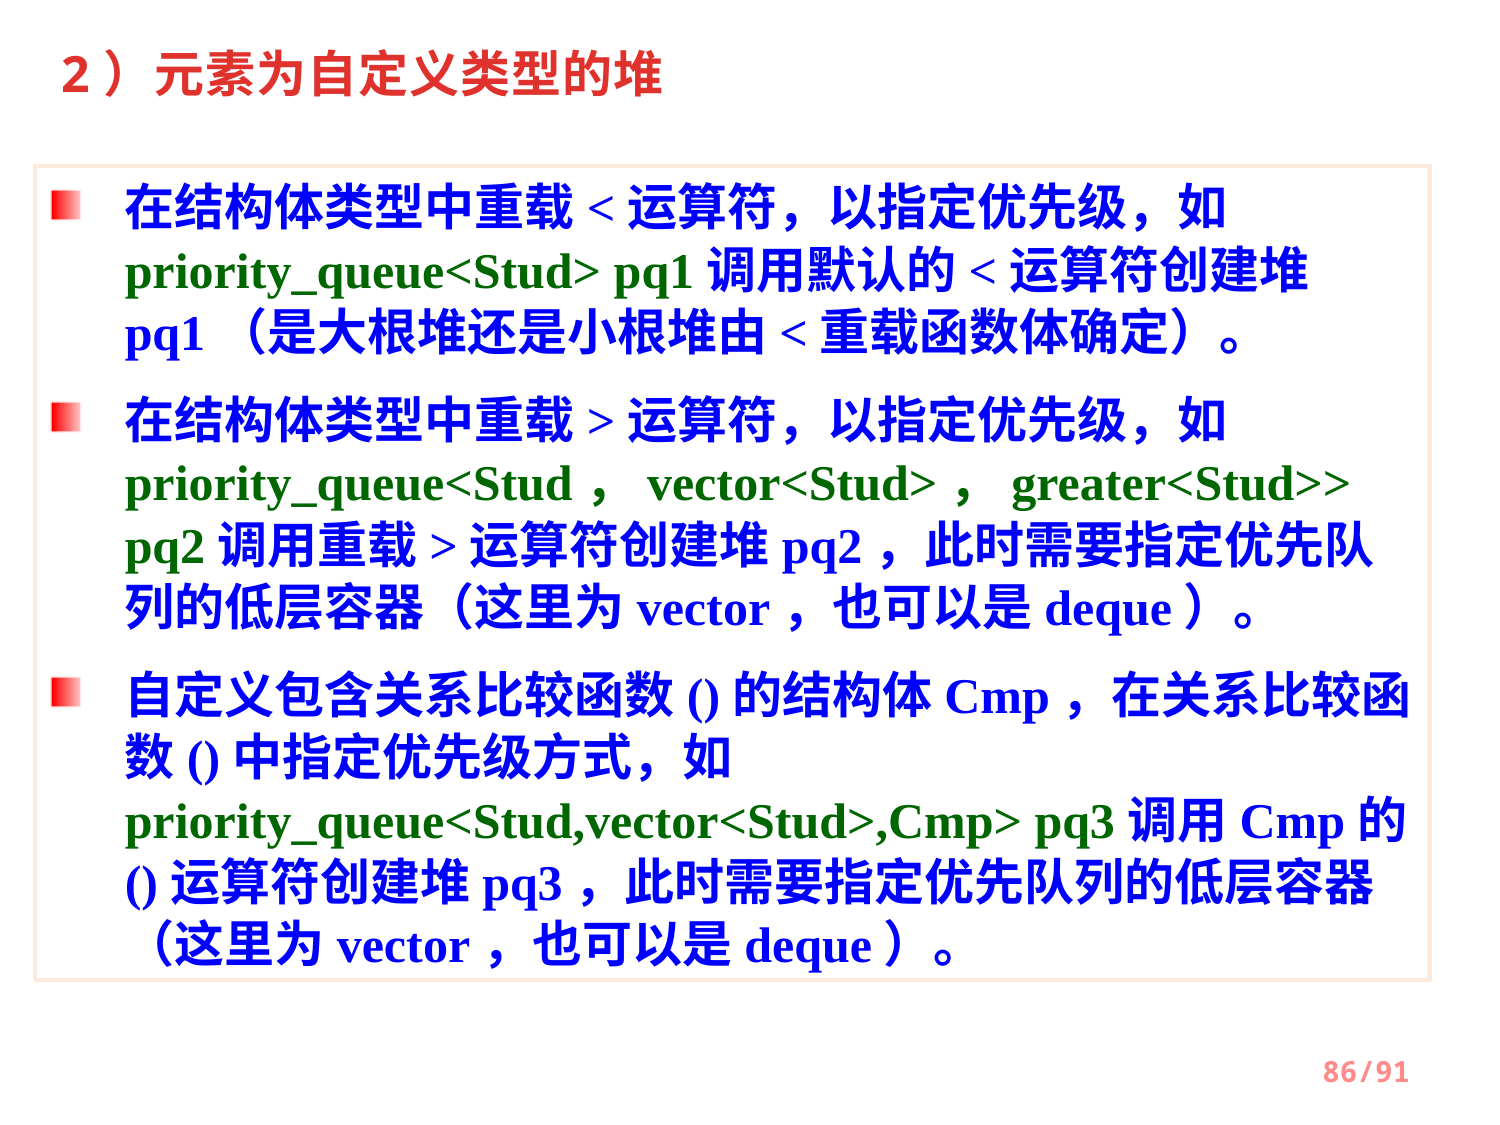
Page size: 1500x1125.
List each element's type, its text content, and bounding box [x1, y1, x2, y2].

text_box 在结构体类型中重载<运算符，以指定优先级，如priority_queue<Stud> pq1调用默认的<运算符创建堆pq1（是大根堆还是小根堆由<重载函数体确定）。 在结构体类型中重载>运算符，以指定优先级，如priority_queue<Stud，vector<Stud>，greater<Stud>> pq2调用重载>运算符创建堆pq2，此时需要指定优先队列的低层容器（这里为vector，也可以是deque）。 自定义包含关系比较函数()的结构体Cmp，在关系比较函数()中指定优先级方式，如priority_queue<Stud,vector<Stud>,Cmp> pq3调用Cmp的()运算符创建堆pq3，此时需要指定优先队列的低层容器（这里为vector，也可以是deque）。 [33, 164, 1432, 982]
slide_number 86/91 [1074, 1042, 1425, 1103]
picture [49, 675, 85, 711]
picture [49, 188, 85, 224]
picture [49, 400, 85, 436]
text_box 2）元素为自定义类型的堆 [46, 35, 750, 110]
